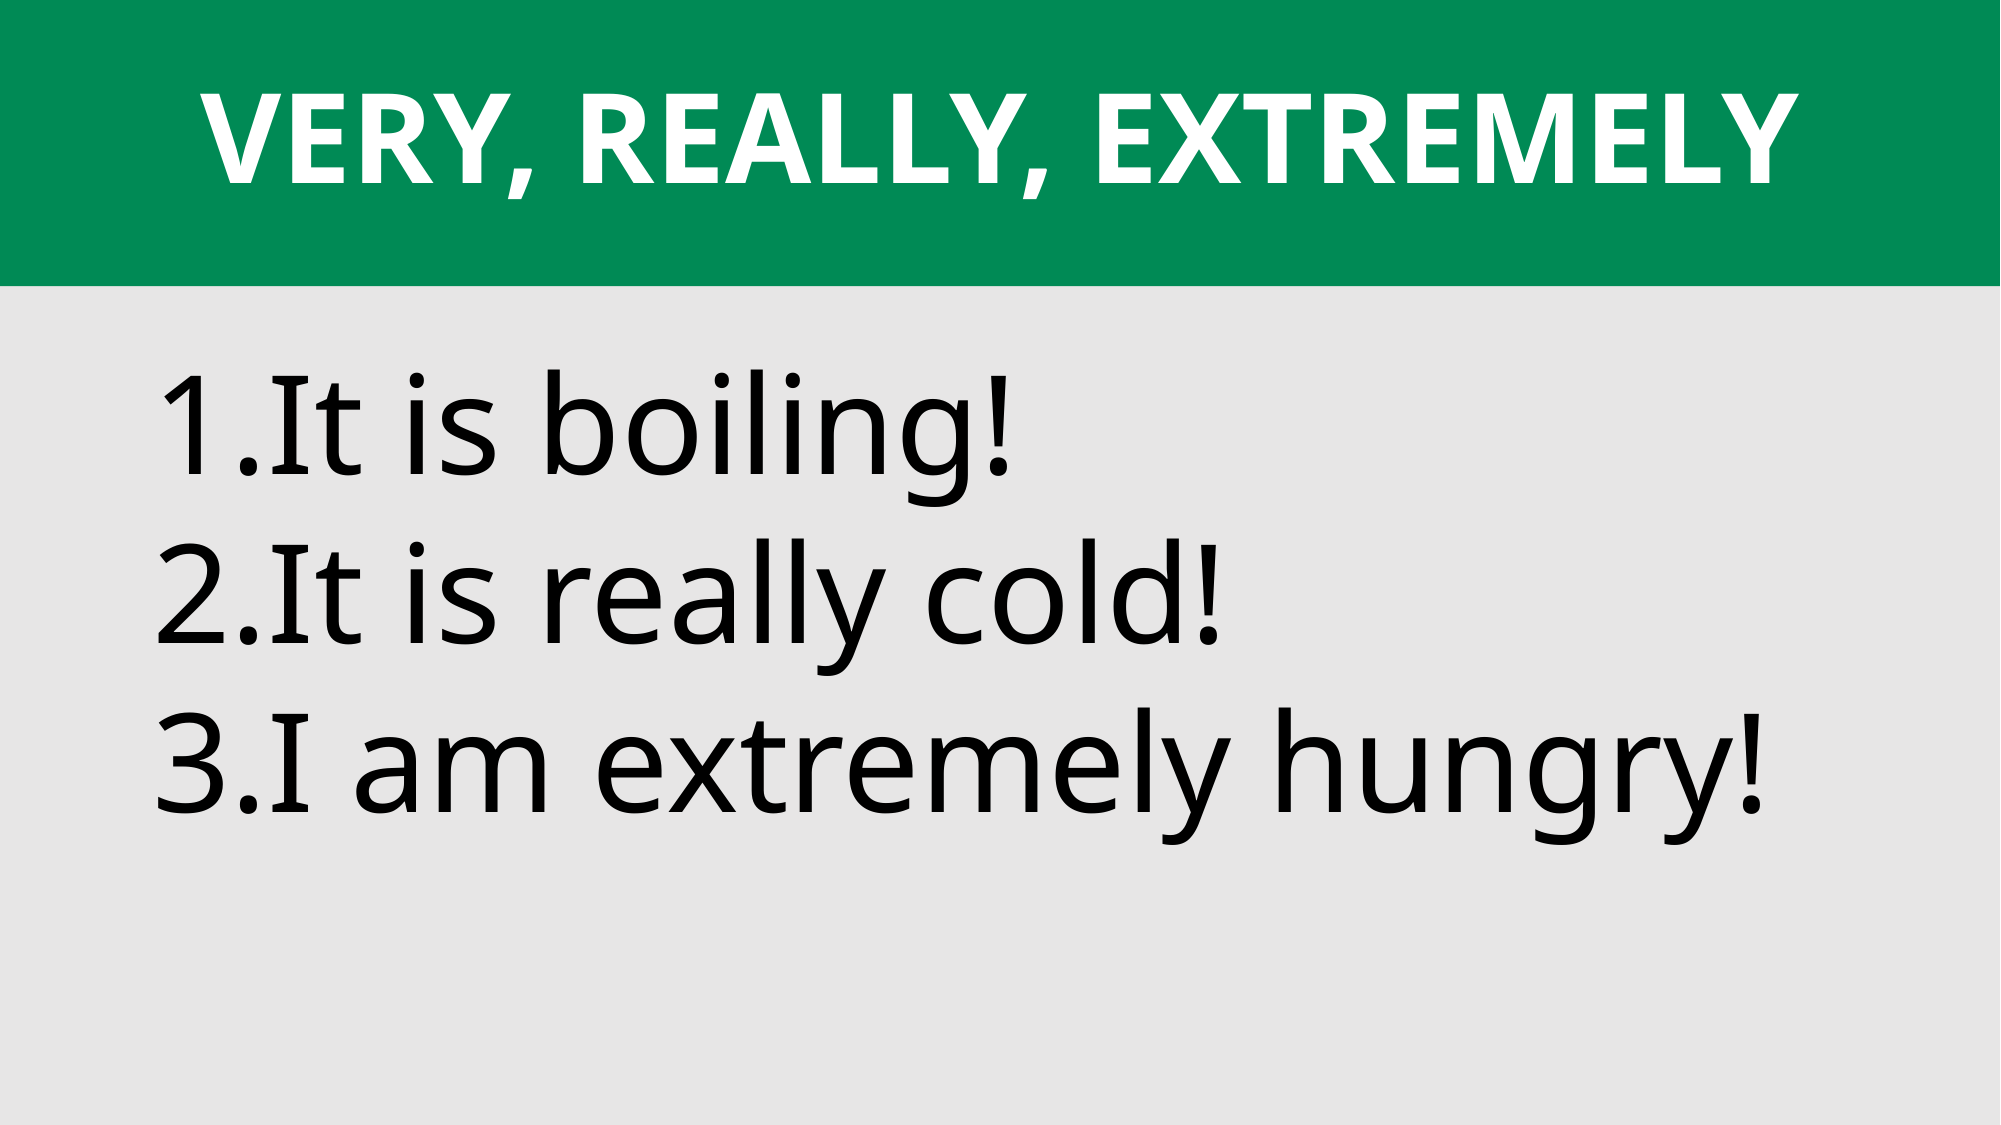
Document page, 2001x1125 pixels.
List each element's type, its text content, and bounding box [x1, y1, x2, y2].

list It is boiling! It is really cold! I am extremely hungry! [137, 347, 1863, 1062]
text_box VERY, REALLY, EXTREMELY [0, 0, 2000, 287]
